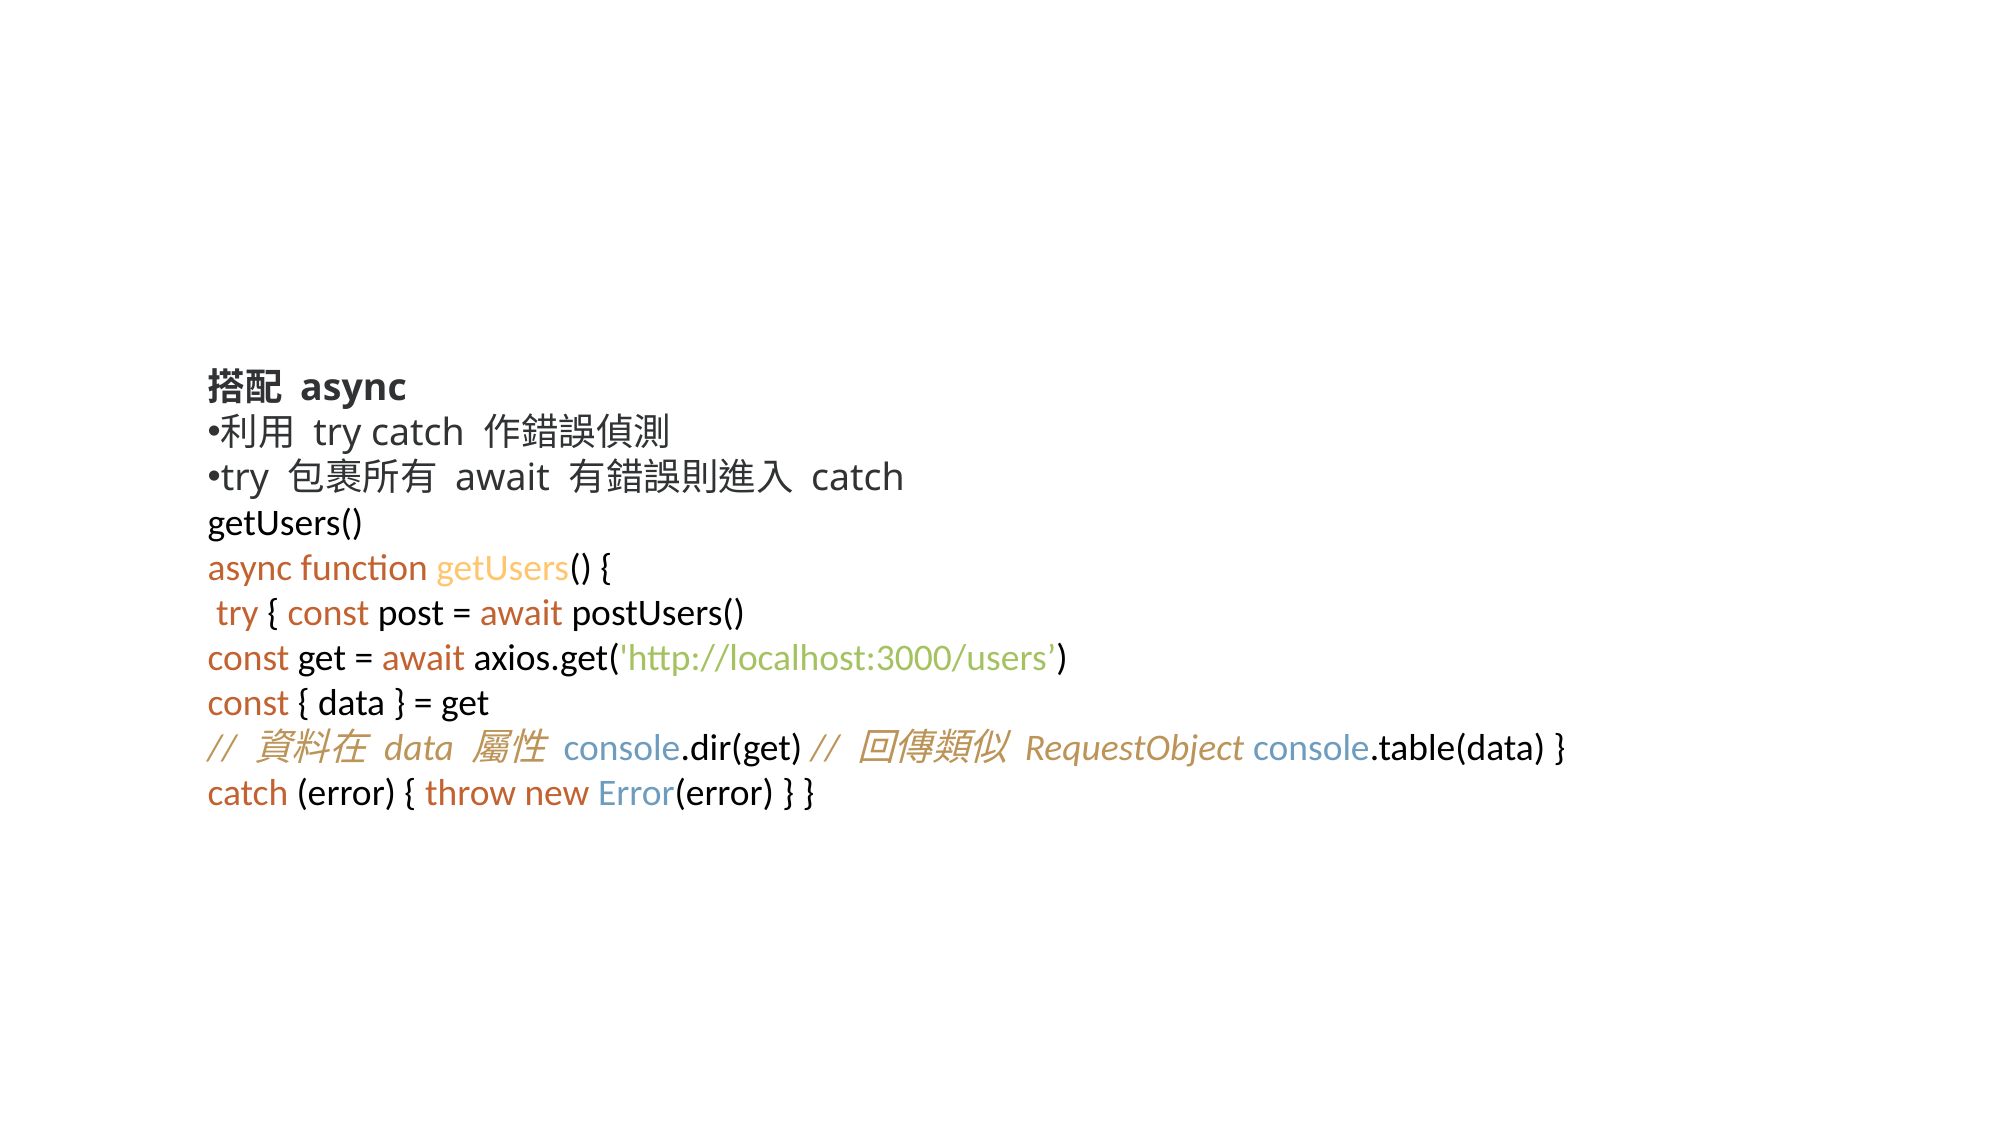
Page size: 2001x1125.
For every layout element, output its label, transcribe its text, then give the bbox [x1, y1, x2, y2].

text_box 搭配 async 利用 try catch 作錯誤偵測 try 包裹所有 await 有錯誤則進入 catch getUsers() async function getUsers() { try { const post = await postUsers() const get = await axios.get('http://localhost:3000/users’) const { data } = get // 資料在 data 屬性 console.dir(get) // 回傳類似 RequestObject console.table(data) } catch (error) { throw new Error(error) } } [192, 355, 1623, 821]
